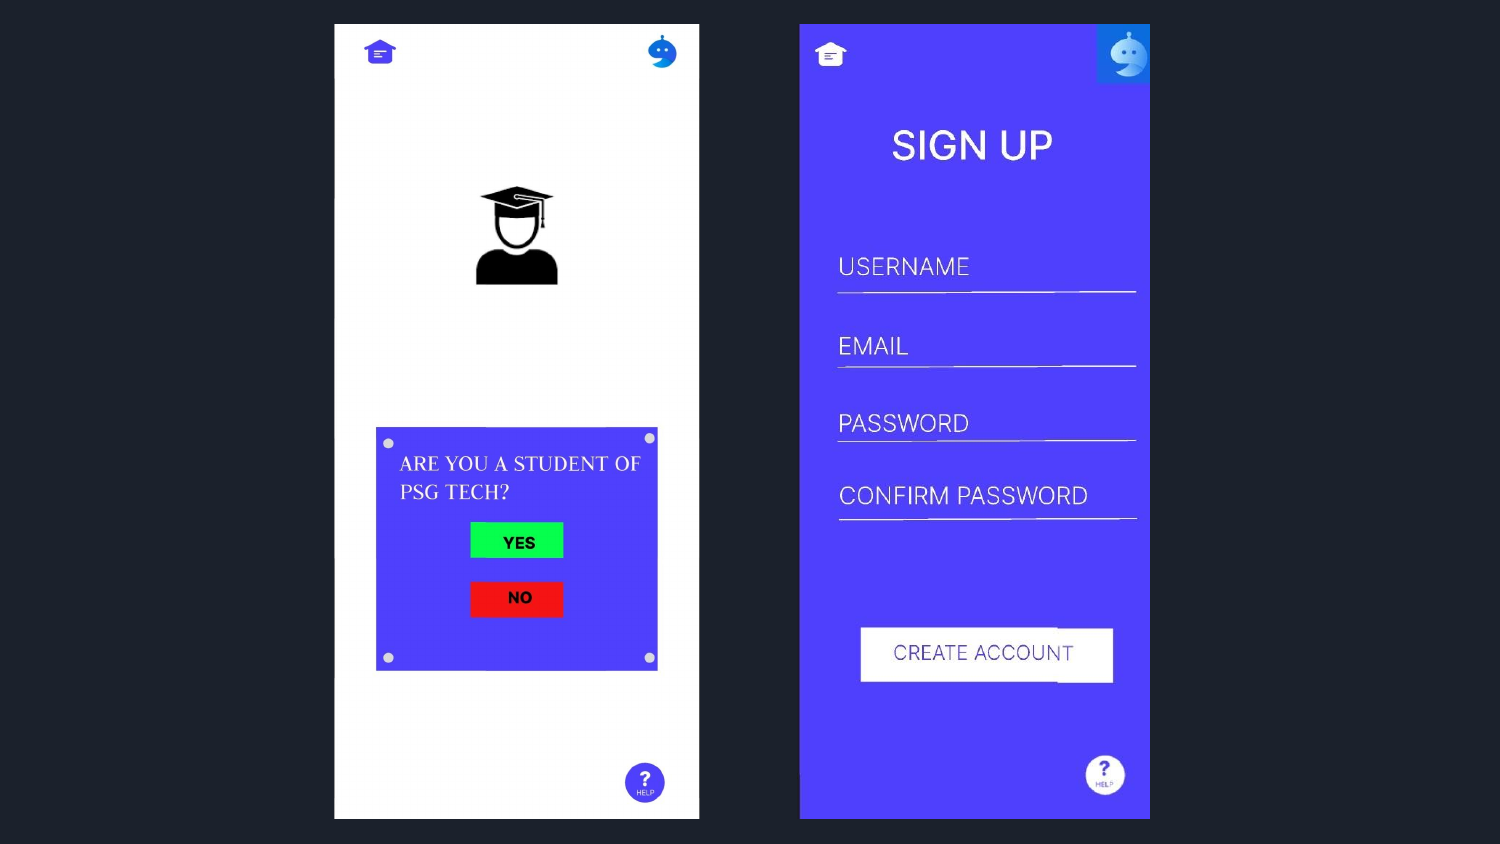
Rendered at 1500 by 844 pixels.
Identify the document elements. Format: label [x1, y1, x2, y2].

picture [797, 24, 1150, 819]
picture [334, 24, 700, 819]
